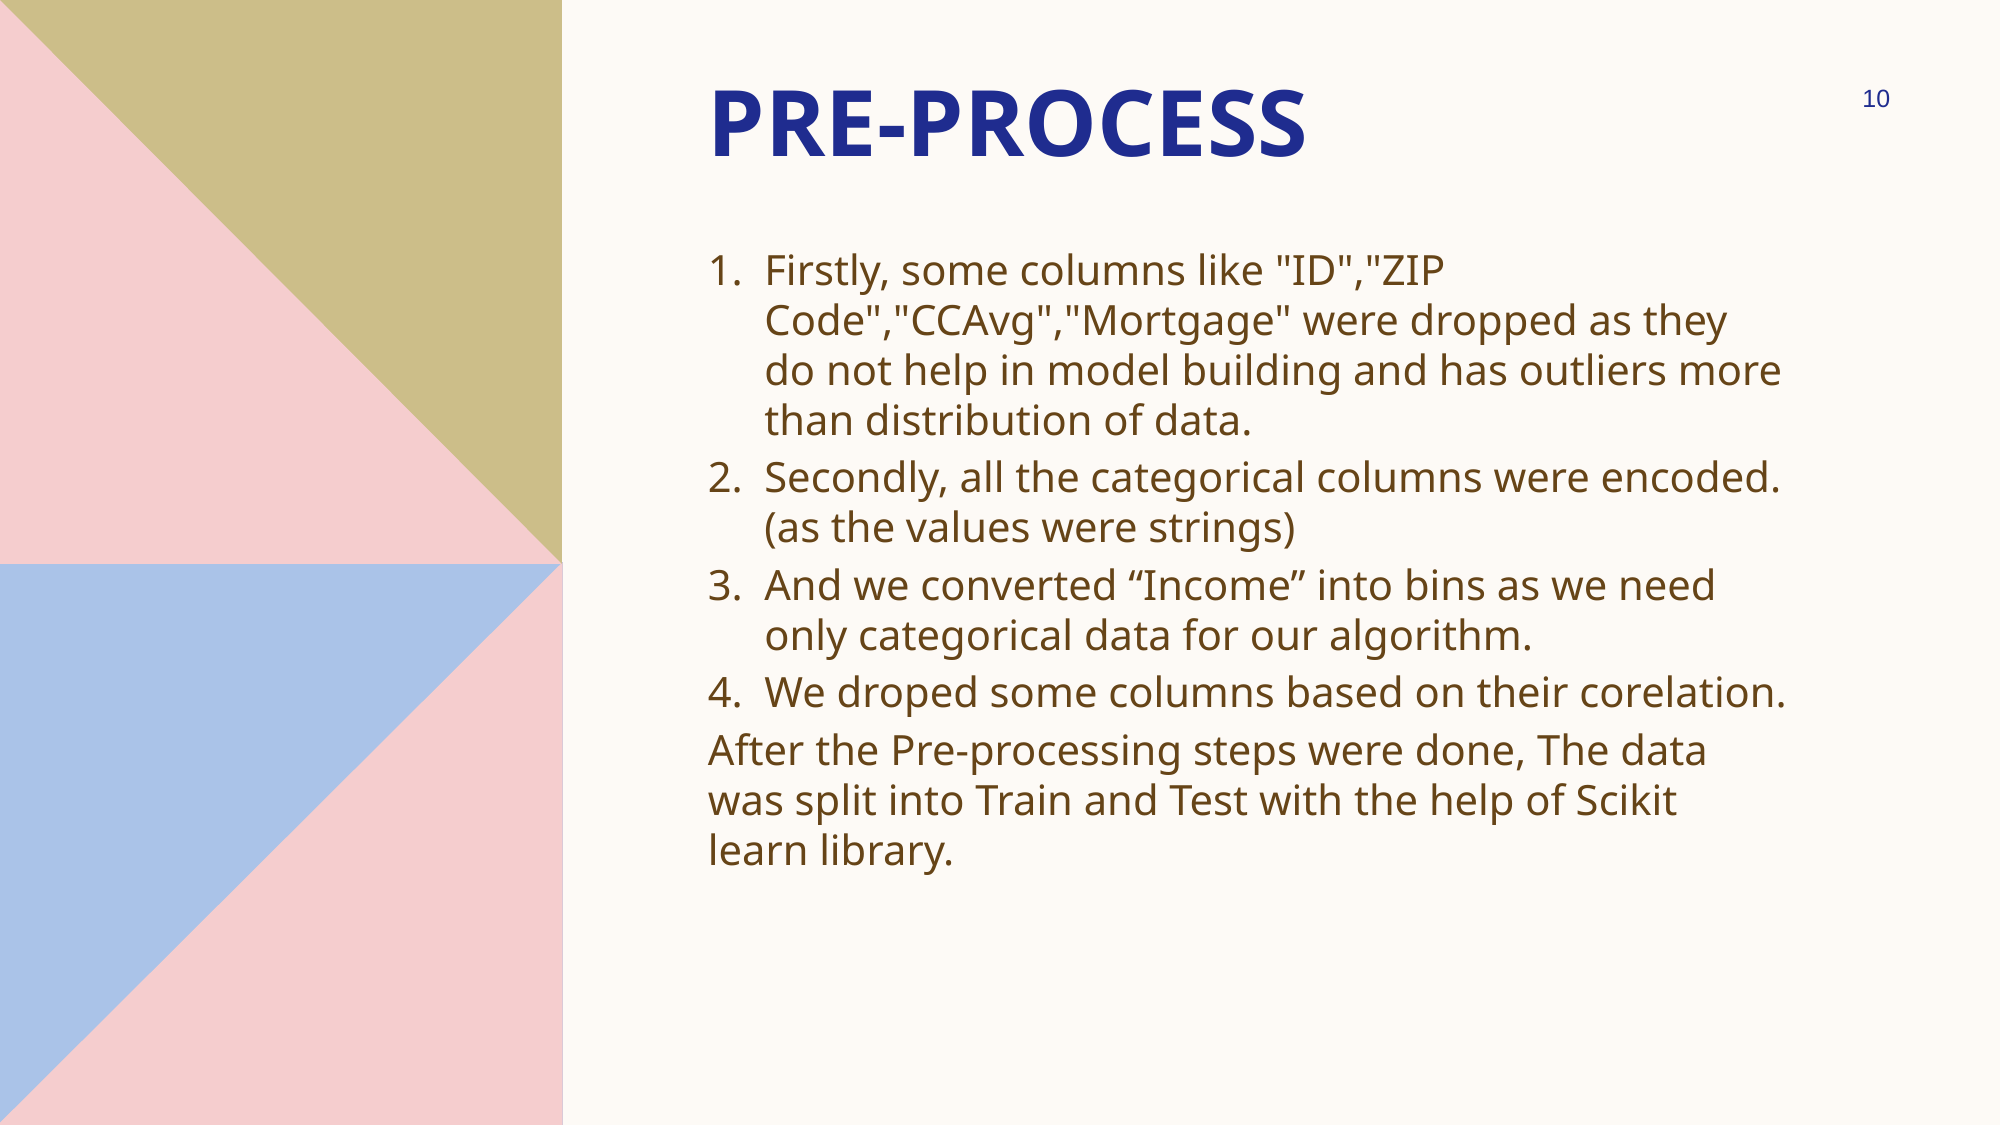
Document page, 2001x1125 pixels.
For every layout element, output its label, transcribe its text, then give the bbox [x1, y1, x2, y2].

title PRE-PROCESS [693, 56, 1803, 183]
list Firstly, some columns like "ID","ZIP Code","CCAvg","Mortgage" were dropped as they do not help in model building and has outliers more than distribution of data. Secondly, all the categorical columns were encoded.(as the values were strings) And we converted “Income” into bins as we need only categorical data for our algorithm. We droped some columns based on their corelation. After the Pre-processing steps were done, The data was split into Train and Test with the help of Scikit learn library. [693, 236, 1803, 989]
slide_number 10 [1795, 75, 1958, 120]
